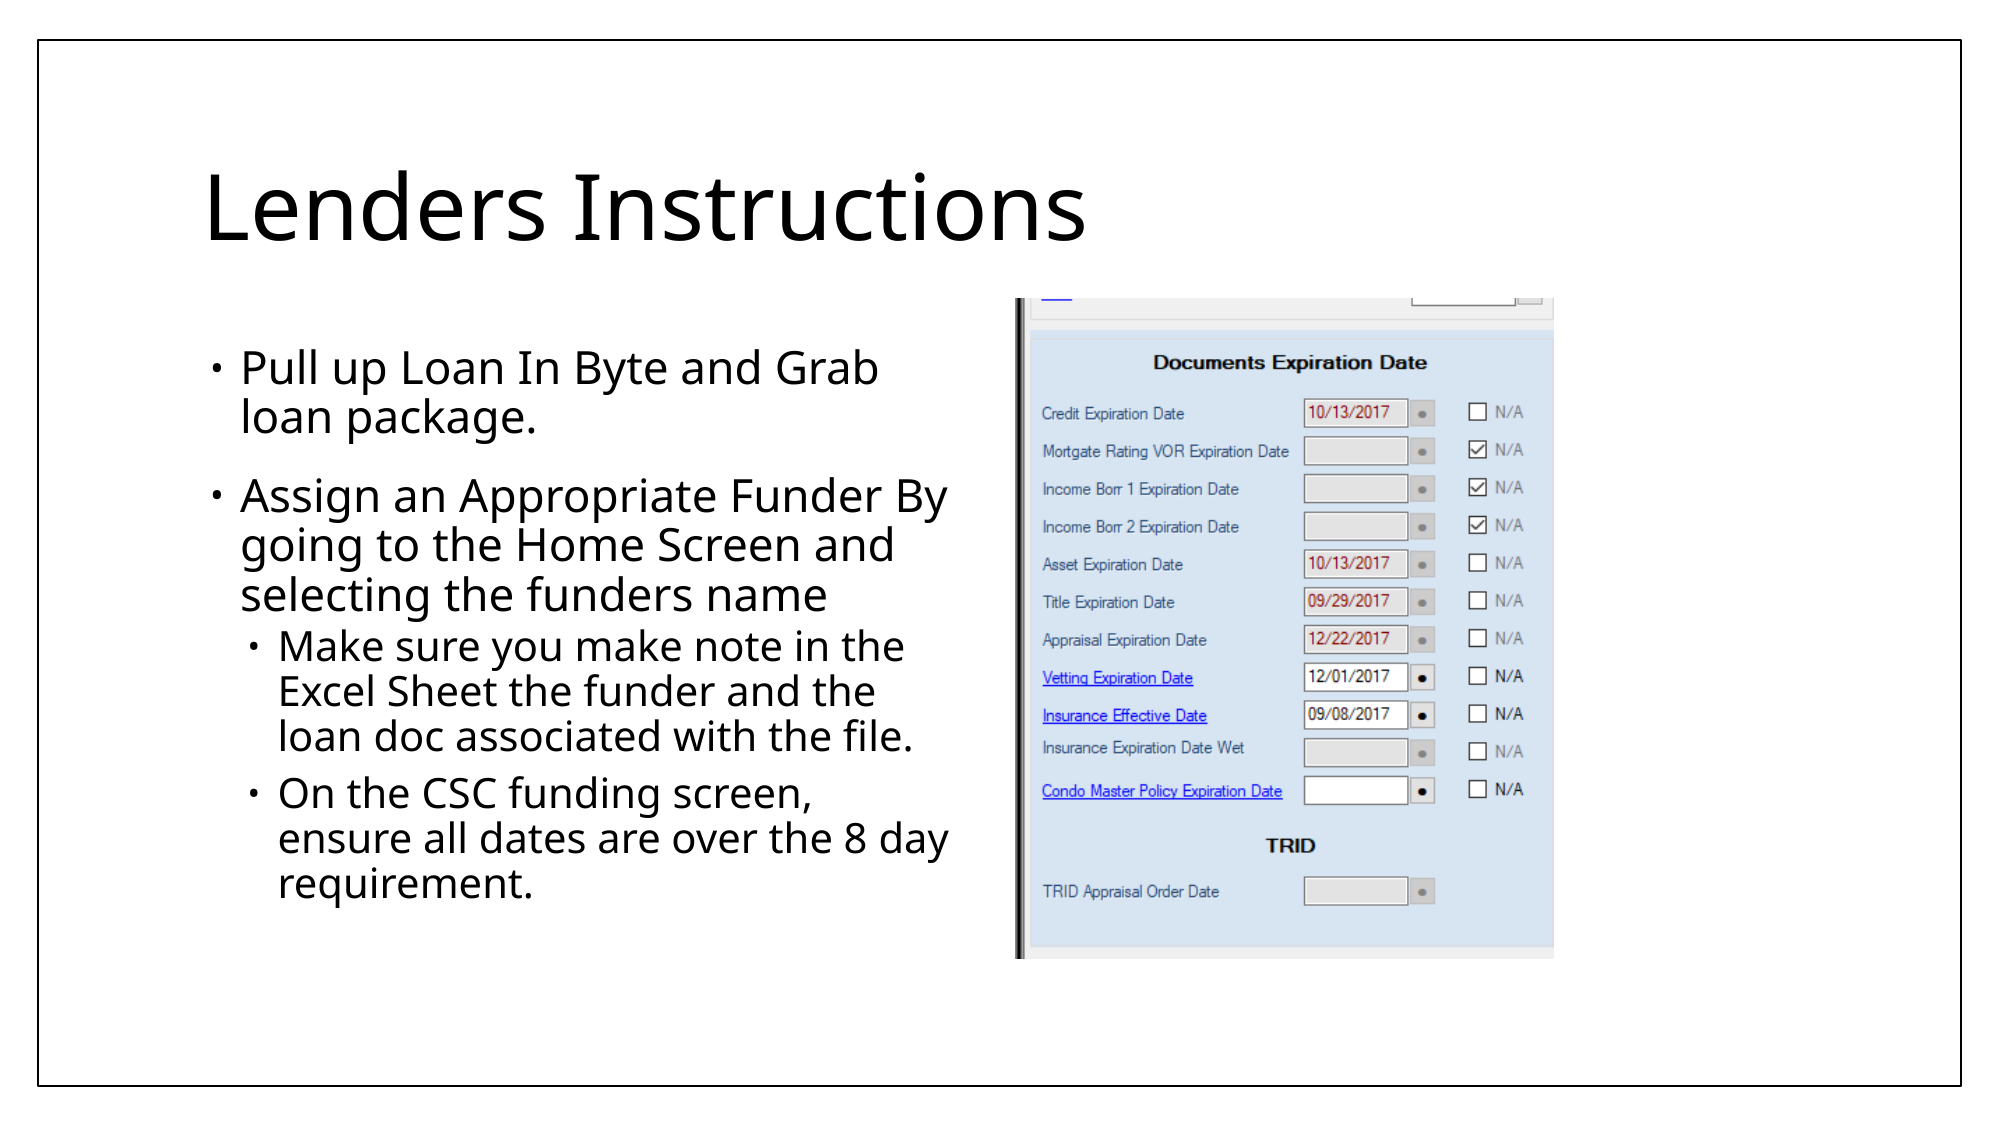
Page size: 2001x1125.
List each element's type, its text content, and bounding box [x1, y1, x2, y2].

list Pull up Loan In Byte and Grab loan package. Assign an Appropriate Funder By going to the Home Screen and selecting the funders name Make sure you make note in the Excel Sheet the funder and the loan doc associated with the file. On the CSC funding screen, ensure all dates are over the 8 day requirement. [187, 337, 968, 998]
title Lenders Instructions [187, 99, 1808, 323]
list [1014, 297, 1554, 959]
